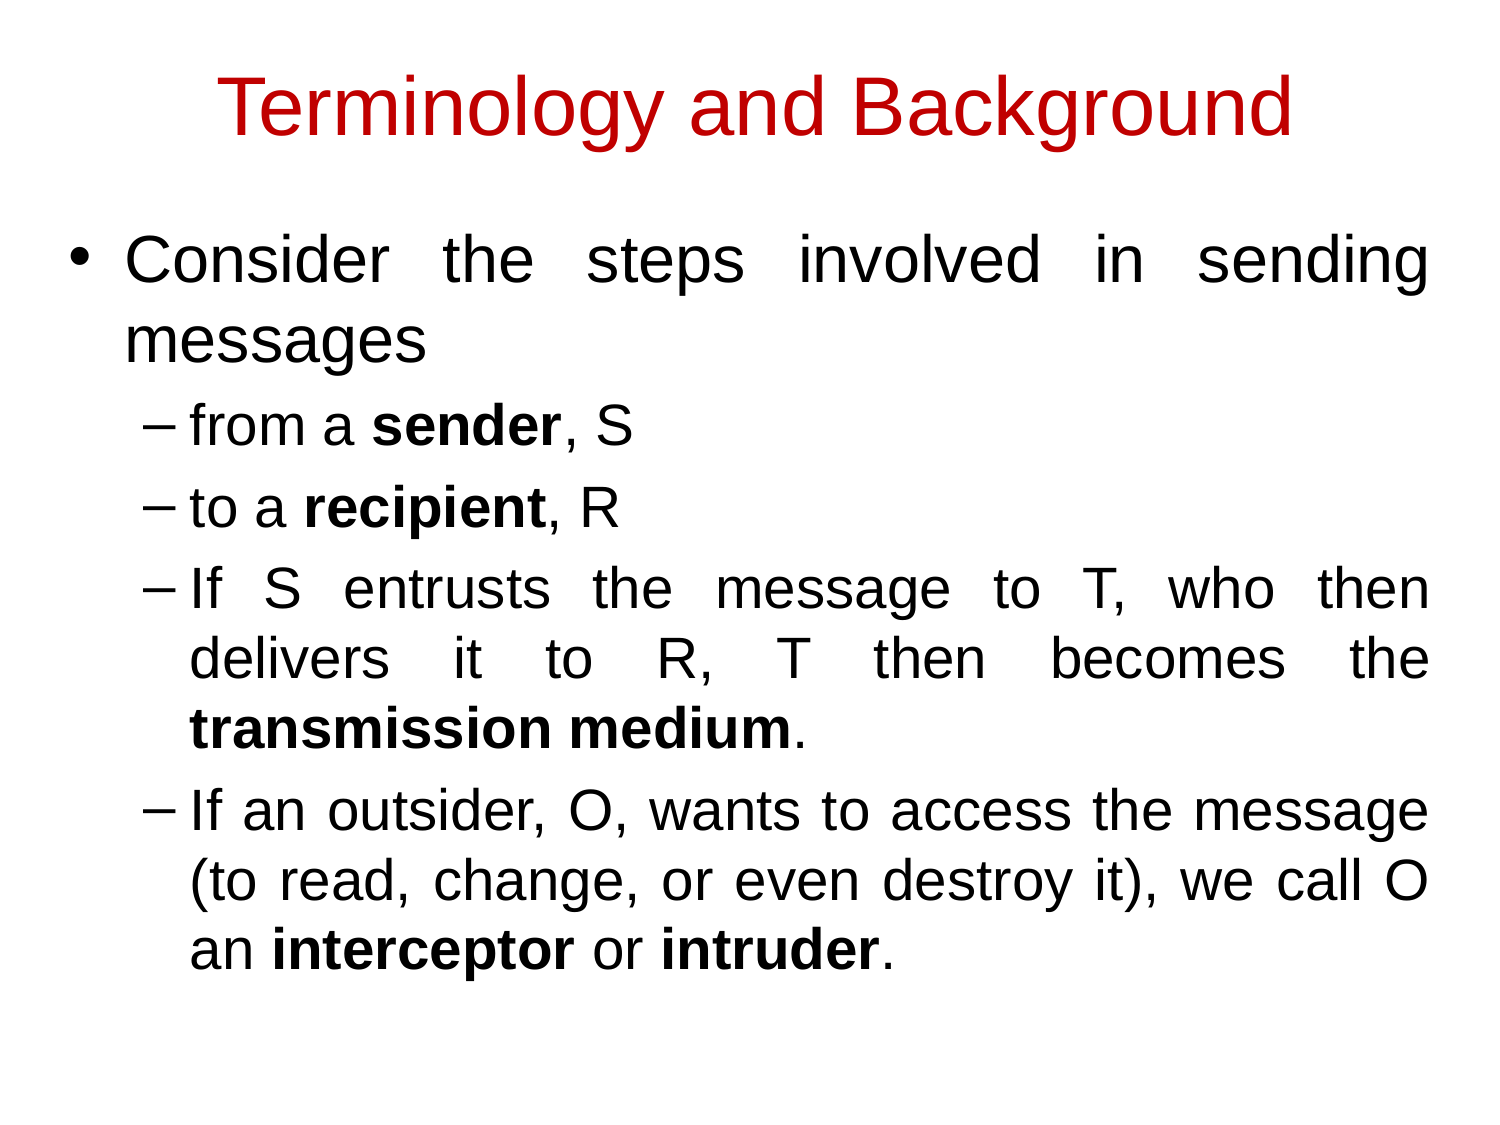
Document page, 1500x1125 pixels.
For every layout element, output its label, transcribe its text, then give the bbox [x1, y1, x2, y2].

list Consider the steps involved in sending messages from a sender, S to a recipient, R If S entrusts the message to T, who then delivers it to R, T then becomes the transmission medium. If an outsider, O, wants to access the message (to read, change, or even destroy it), we call O an interceptor or intruder. [53, 208, 1447, 1083]
title Terminology and Background [76, 30, 1436, 173]
